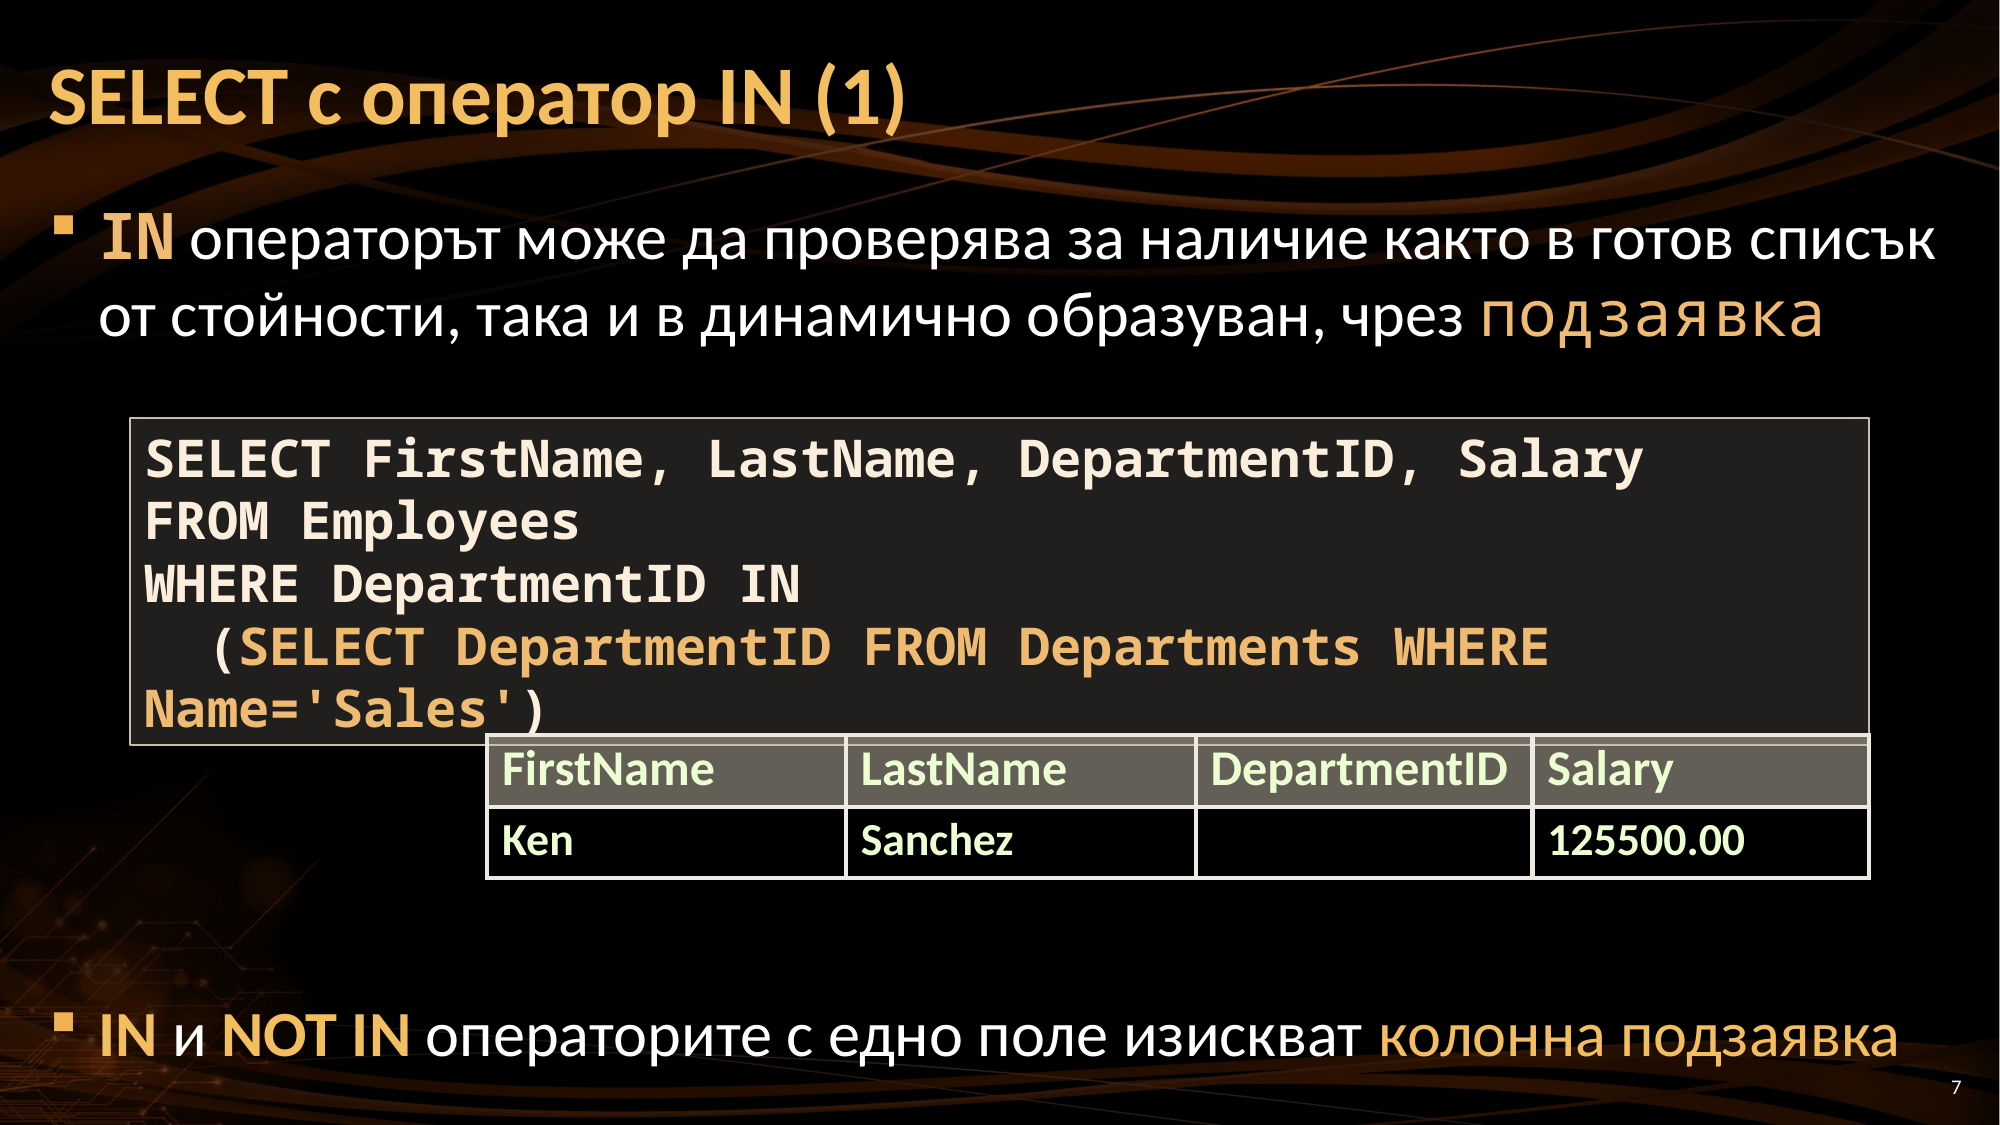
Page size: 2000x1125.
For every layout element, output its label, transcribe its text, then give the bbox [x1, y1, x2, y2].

table_header Salary [1535, 737, 1867, 805]
table_cell Ken [489, 809, 844, 876]
table_header LastName [848, 737, 1194, 805]
picture [0, 0, 2000, 1125]
table_header FirstName [489, 737, 844, 805]
title SELECT с оператор IN (1) [30, 6, 1602, 189]
list IN операторът може да проверява за наличие както в готов списък от стойности, така и в динамично образуван, чрез подзаявка IN и NOT IN операторите с едно поле изискват колонна подзаявка [31, 188, 1968, 1103]
text_box SELECT FirstName, LastName, DepartmentID, Salary FROM Employees WHERE DepartmentID IN (SELECT DepartmentID FROM Departments WHERE Name='Sales') [129, 418, 1869, 746]
table_cell Sanchez [848, 809, 1194, 876]
table_cell [1198, 809, 1530, 876]
table_header DepartmentID [1198, 737, 1530, 805]
table_cell 125500.00 [1535, 809, 1867, 876]
